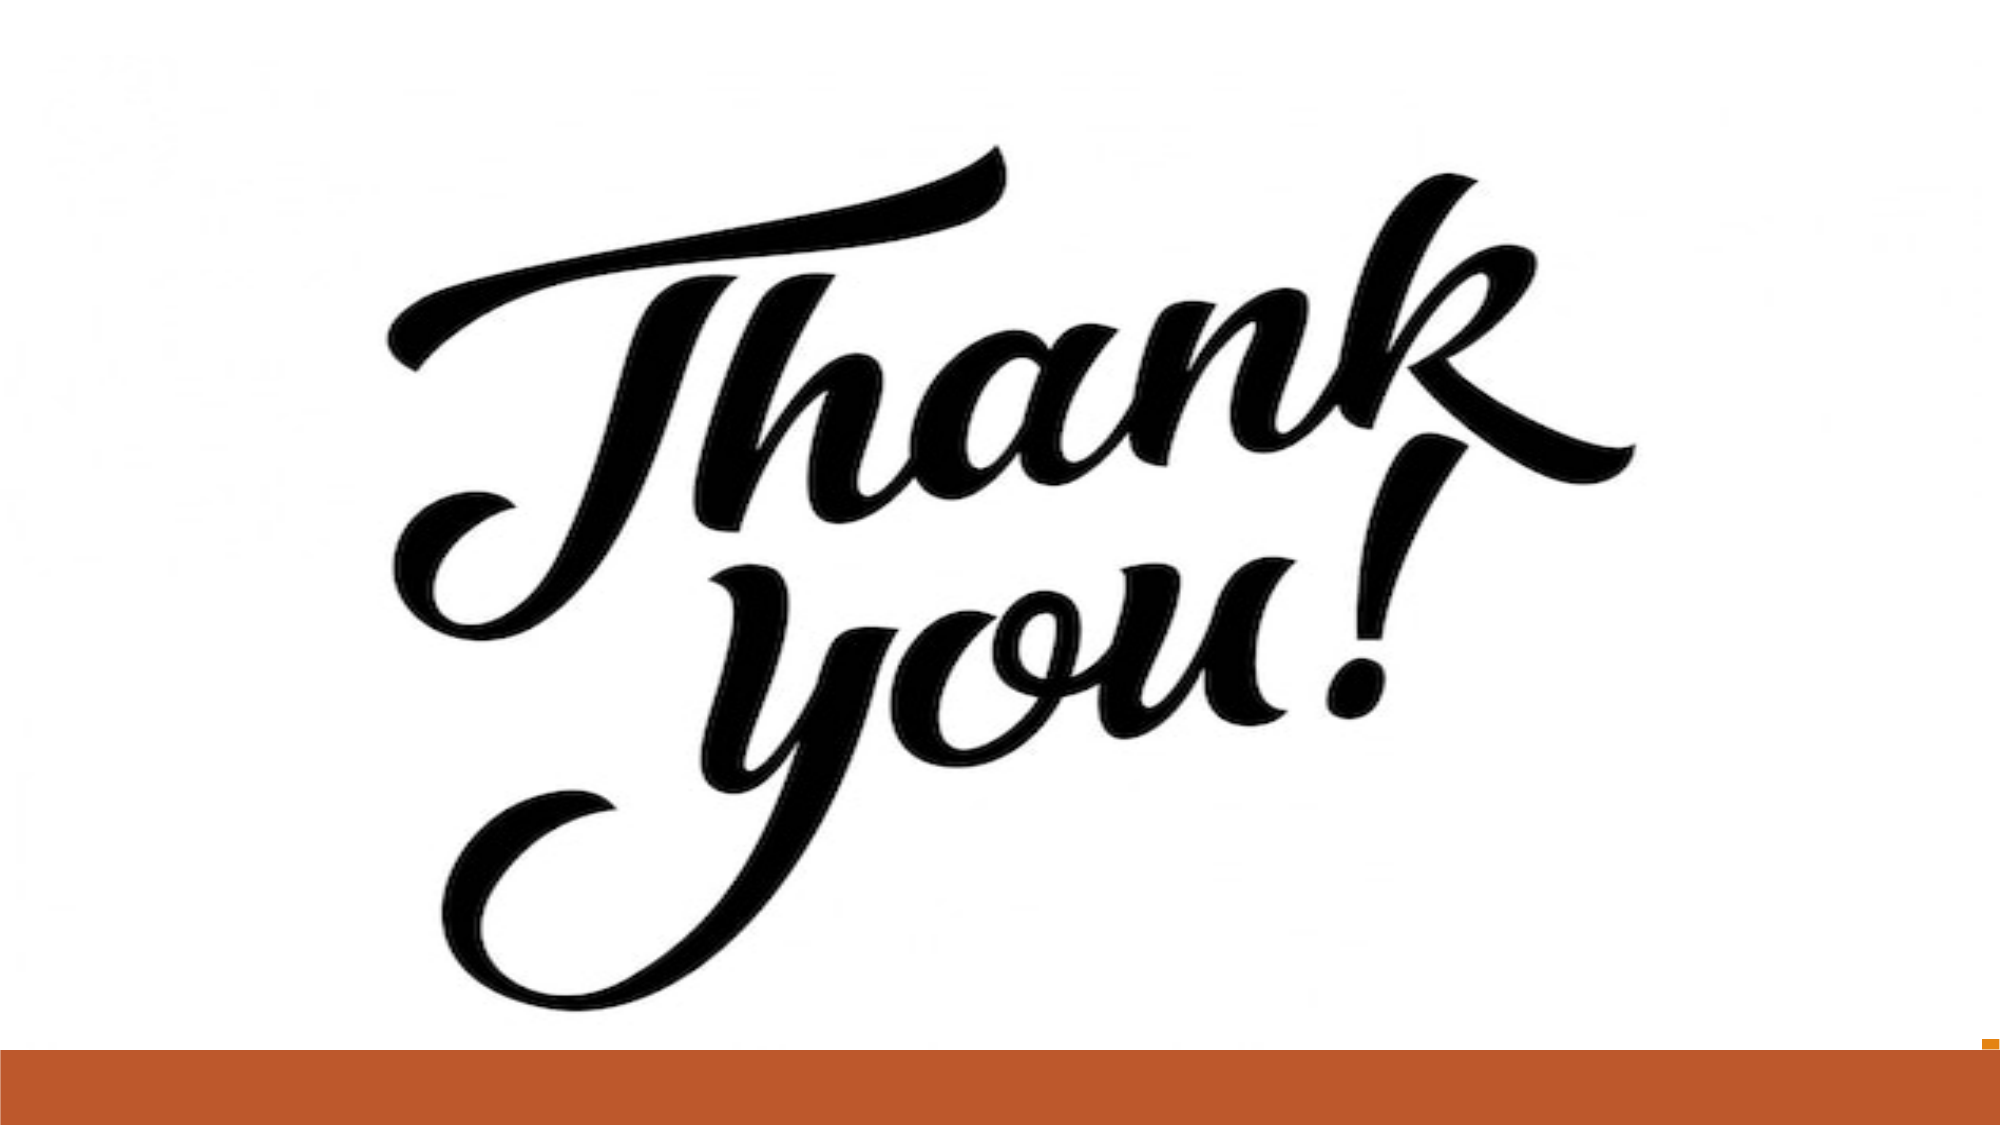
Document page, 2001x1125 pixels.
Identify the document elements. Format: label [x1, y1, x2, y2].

picture [0, 55, 1983, 1051]
